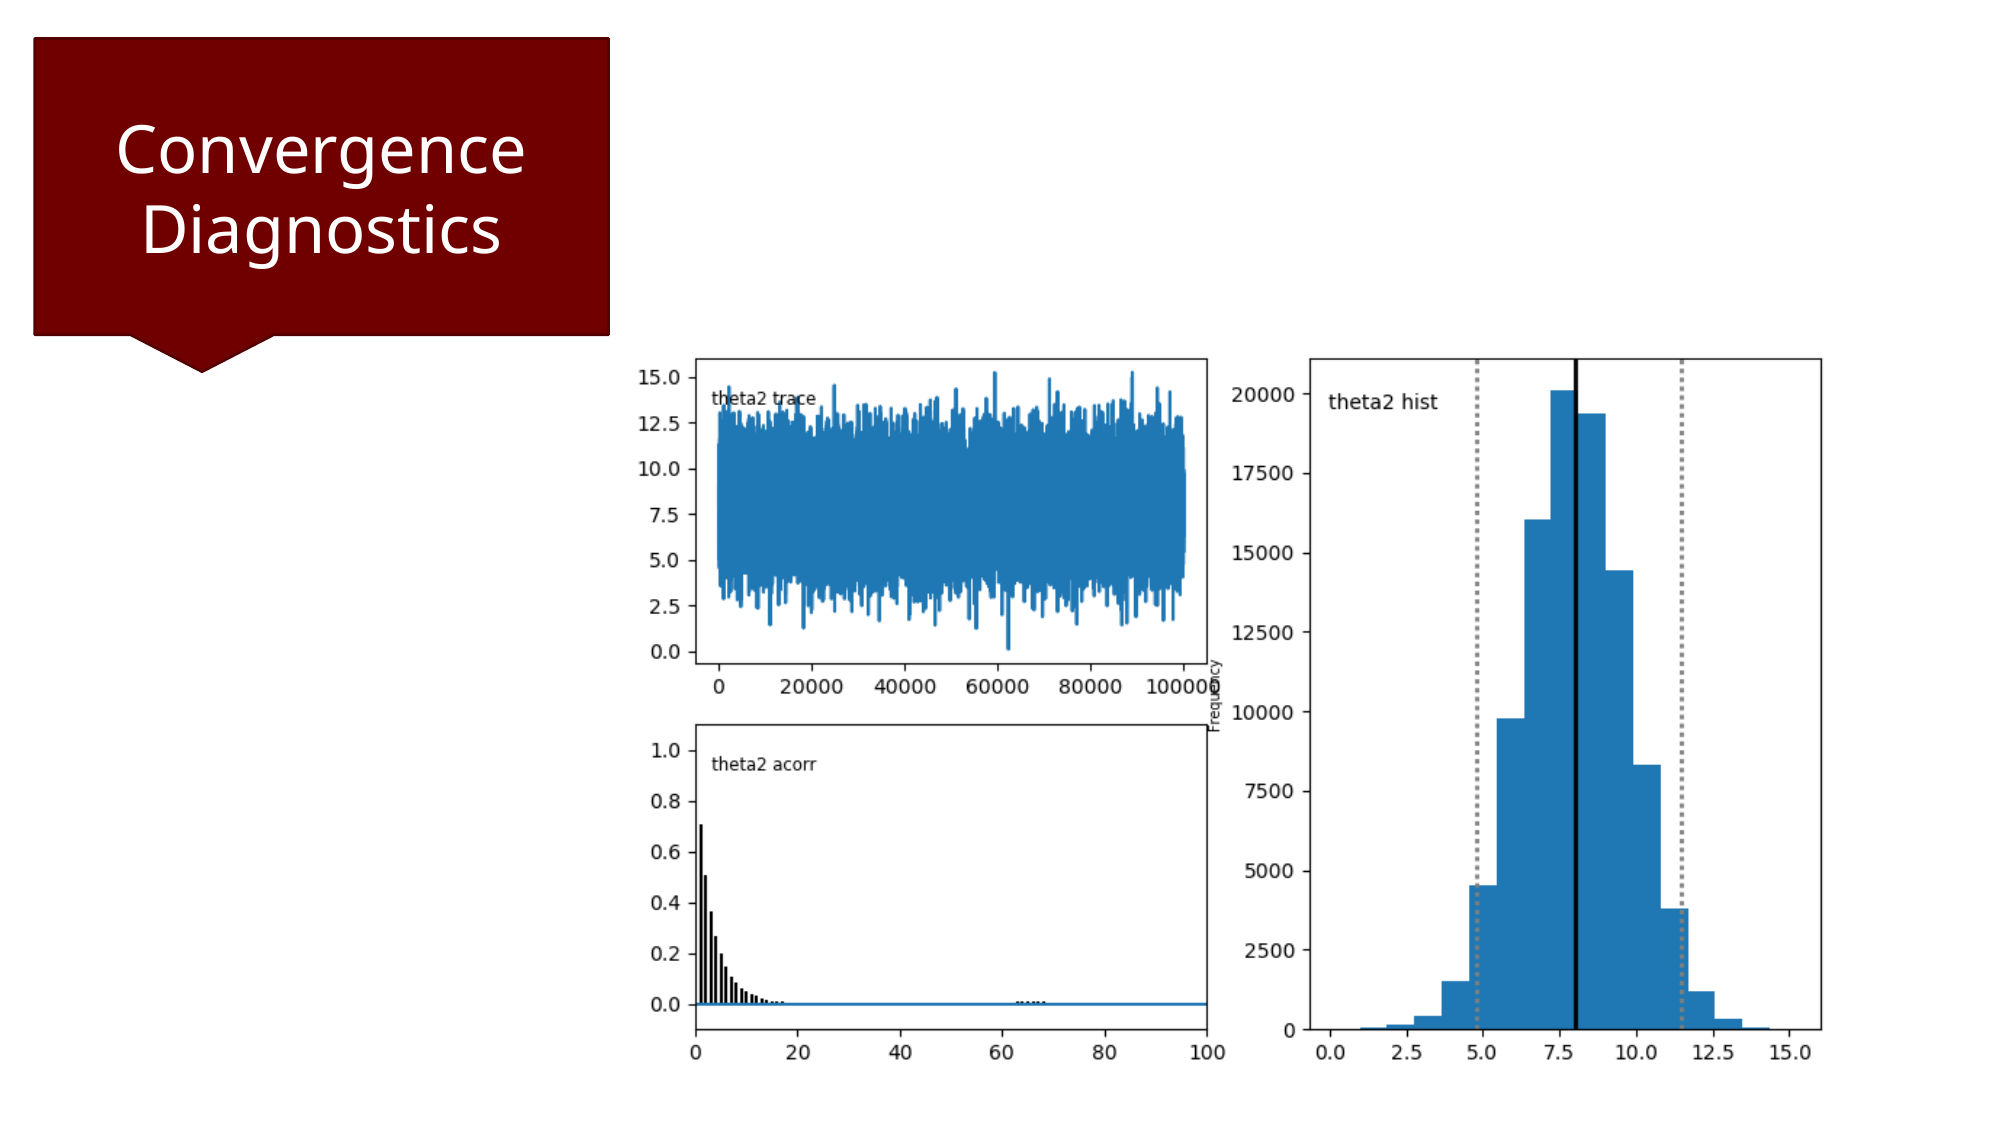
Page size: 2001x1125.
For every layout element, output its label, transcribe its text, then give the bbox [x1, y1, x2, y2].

text_box Convergence Diagnostics [33, 37, 610, 373]
picture [513, 254, 1966, 1125]
